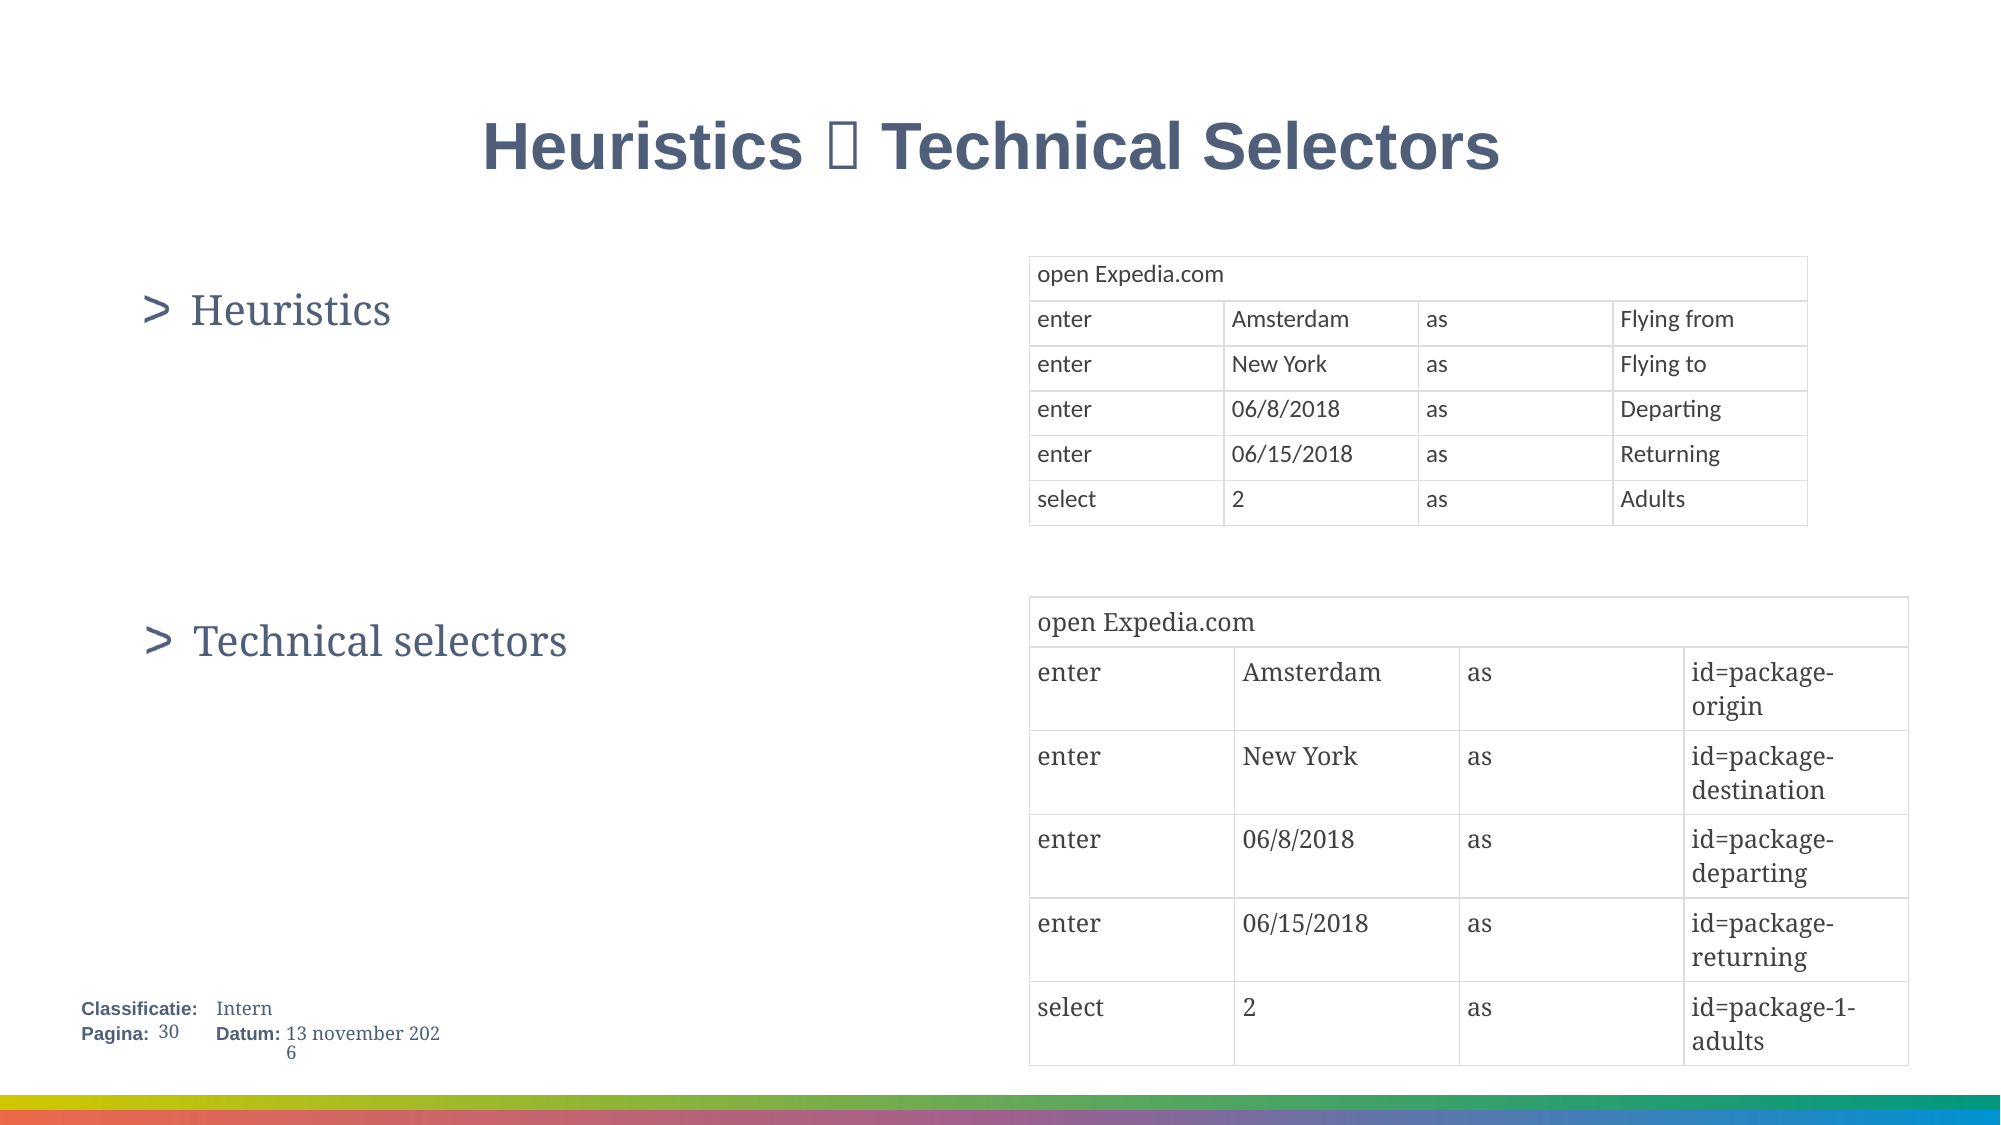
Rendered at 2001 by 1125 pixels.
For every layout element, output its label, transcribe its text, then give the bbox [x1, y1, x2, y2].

table_cell Flying to [1614, 347, 1807, 390]
table_cell enter [1030, 648, 1234, 730]
table_cell New York [1235, 731, 1459, 814]
table_cell enter [1030, 436, 1223, 480]
slide_number 30 [143, 1012, 215, 1043]
table_cell as [1460, 899, 1683, 981]
table_cell as [1460, 982, 1683, 1065]
table_cell as [1460, 731, 1683, 814]
table_cell select [1030, 982, 1234, 1065]
table_cell Returning [1614, 436, 1807, 480]
title Heuristics  Technical Selectors [141, 30, 1859, 189]
table_cell New York [1225, 347, 1418, 390]
table_cell Amsterdam [1225, 302, 1418, 345]
table_cell Departing [1614, 392, 1807, 435]
picture [0, 1095, 2001, 1125]
table_cell enter [1030, 899, 1234, 981]
table_cell 2 [1235, 982, 1459, 1065]
table_header open Expedia.com [1030, 598, 1908, 646]
table_cell id=package-origin [1685, 648, 1908, 730]
table_cell 06/8/2018 [1235, 815, 1459, 897]
list Technical selectors [145, 605, 802, 913]
table_cell as [1419, 481, 1612, 525]
table_header open Expedia.com [1030, 257, 1807, 300]
table_cell enter [1030, 392, 1223, 435]
table_cell enter [1030, 302, 1223, 345]
table_cell id=package-1-adults [1685, 982, 1908, 1065]
table_cell id=package-returning [1685, 899, 1908, 981]
table_cell as [1419, 392, 1612, 435]
table_cell 2 [1225, 481, 1418, 525]
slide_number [271, 1014, 463, 1045]
list Heuristics [143, 275, 707, 582]
table_cell Adults [1614, 481, 1807, 525]
table_cell enter [1030, 731, 1234, 814]
table_cell Amsterdam [1235, 648, 1459, 730]
table_cell as [1460, 648, 1683, 730]
table_cell as [1460, 815, 1683, 897]
table_cell 06/15/2018 [1235, 899, 1459, 981]
table_cell as [1419, 436, 1612, 480]
picture [145, 625, 172, 655]
table_cell select [1030, 481, 1223, 525]
table_cell 06/8/2018 [1225, 392, 1418, 435]
table_cell id=package-destination [1685, 731, 1908, 814]
table_cell as [1419, 302, 1612, 345]
table_cell as [1419, 347, 1612, 390]
table_cell enter [1030, 815, 1234, 897]
table_cell enter [1030, 347, 1223, 390]
table_cell id=package-departing [1685, 815, 1908, 897]
picture [143, 294, 170, 324]
table_cell 06/15/2018 [1225, 436, 1418, 480]
table_cell Flying from [1614, 302, 1807, 345]
